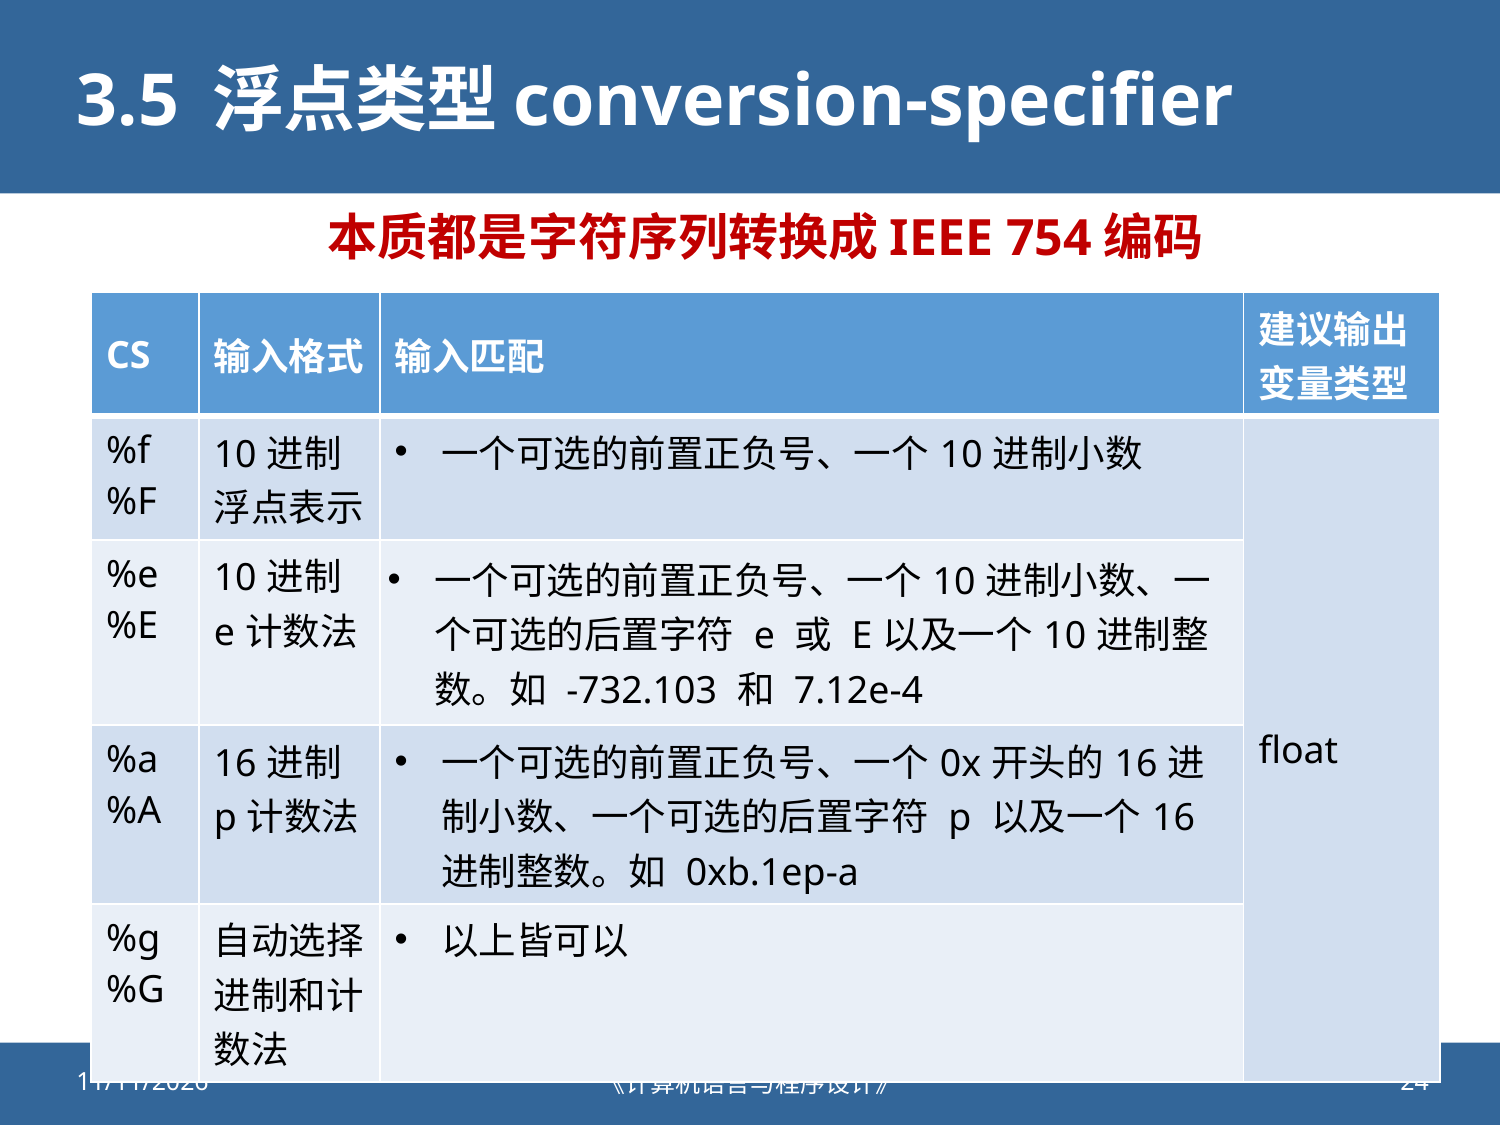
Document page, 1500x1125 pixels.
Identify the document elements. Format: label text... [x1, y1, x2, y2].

title 3.5 浮点类型conversion-specifier [61, 27, 1441, 177]
table_cell 一个可选的前置正负号、一个10进制小数 [381, 419, 1243, 539]
table_header 输入格式 [200, 293, 379, 413]
table_cell %e %E [92, 541, 198, 724]
table_cell 10进制浮点表示 [200, 419, 379, 539]
table_cell 以上皆可以 [381, 905, 1243, 1081]
table_cell 一个可选的前置正负号、一个0x开头的16进制小数、一个可选的后置字符 p 以及一个16进制整数。如 0xb.1ep-a [381, 726, 1243, 903]
table_cell %f %F [92, 419, 198, 539]
table_header 输入匹配 [381, 293, 1243, 413]
footer 《计算机语言与程序设计》 [480, 1083, 1021, 1113]
slide_number 24 [1084, 1052, 1444, 1113]
table_header 建议输出变量类型 [1244, 293, 1439, 413]
table_cell 自动选择进制和计数法 [200, 905, 379, 1081]
table_cell 16进制 p计数法 [200, 726, 379, 903]
table_cell float [1244, 419, 1439, 1081]
table_cell 10进制 e计数法 [200, 541, 379, 724]
table_cell %g %G [92, 905, 198, 1081]
table_cell %a %A [92, 726, 198, 903]
text_box 本质都是字符序列转换成IEEE 754编码 [286, 191, 1245, 273]
table_header CS [92, 293, 198, 413]
table_cell 一个可选的前置正负号、一个10进制小数、一个可选的后置字符 e 或 E以及一个10进制整数。如 -732.103 和 7.12e-4 [381, 541, 1243, 724]
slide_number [61, 1052, 422, 1113]
